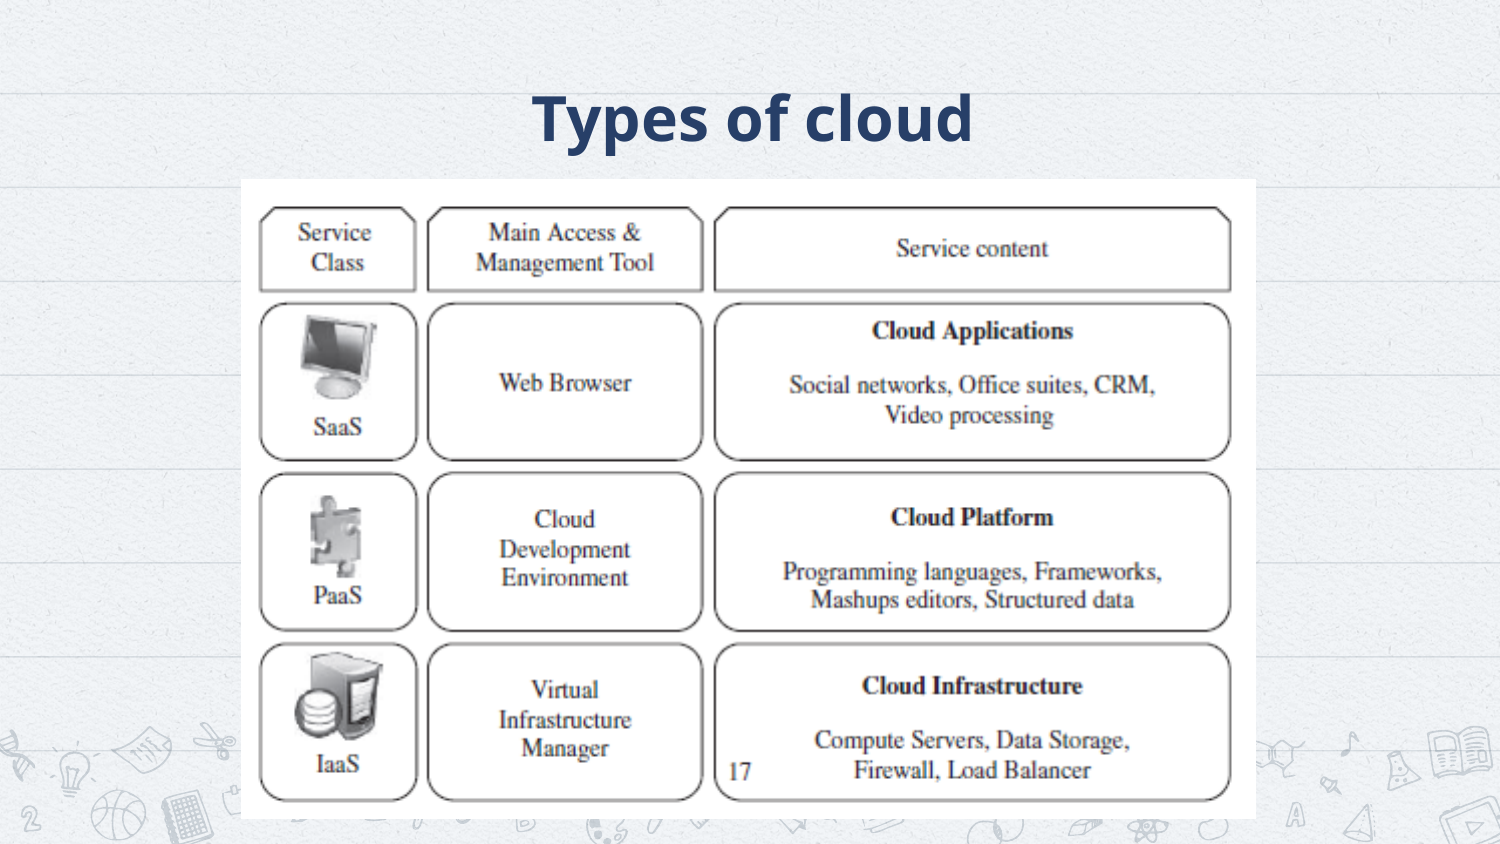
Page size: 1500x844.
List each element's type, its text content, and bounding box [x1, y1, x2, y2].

picture [0, 0, 1500, 844]
title Types of cloud [87, 29, 1419, 156]
